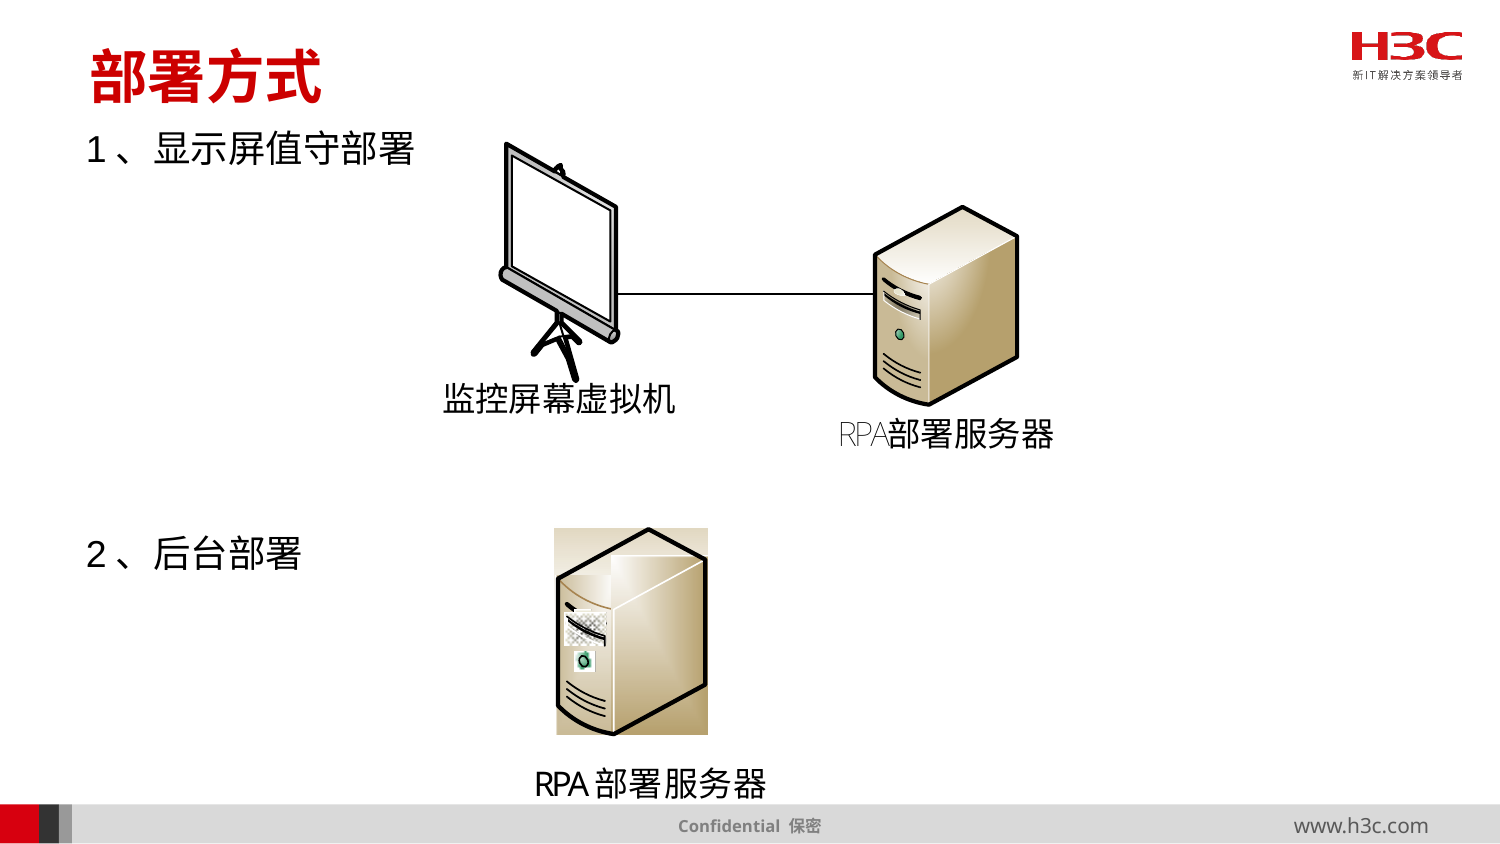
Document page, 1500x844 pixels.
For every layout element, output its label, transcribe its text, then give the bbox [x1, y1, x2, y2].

text_box 部署方式 [74, 37, 1263, 113]
picture [1352, 32, 1462, 80]
text_box 1、显示屏值守部署 2、后台部署 [71, 117, 1426, 628]
picture [438, 138, 1059, 460]
picture [513, 522, 787, 820]
